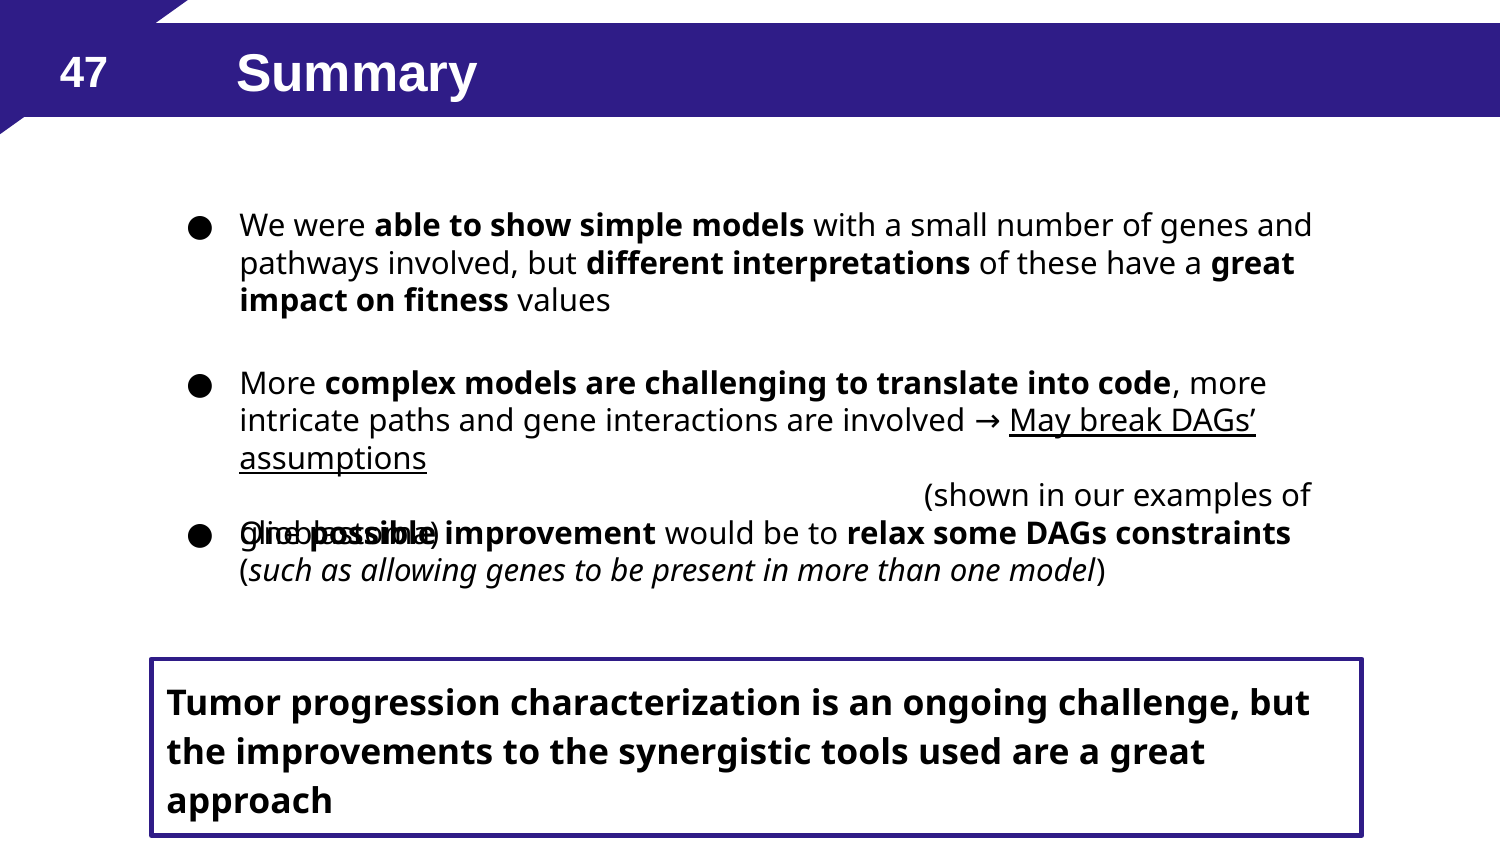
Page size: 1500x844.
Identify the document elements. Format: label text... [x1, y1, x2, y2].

text_box More complex models are challenging to translate into code, more intricate paths and gene interactions are involved → May break DAGs’ assumptions (shown in our examples of glioblastoma) [149, 348, 1388, 603]
text_box Tumor progression characterization is an ongoing challenge, but the improvements to the synergistic tools used are a great approach [151, 658, 1362, 836]
text_box We were able to show simple models with a small number of genes and pathways involved, but different interpretations of these have a great impact on fitness values [149, 190, 1388, 333]
slide_number ‹#› [33, 37, 124, 103]
title Summary [26, 23, 1500, 117]
text_box [0, 0, 188, 135]
